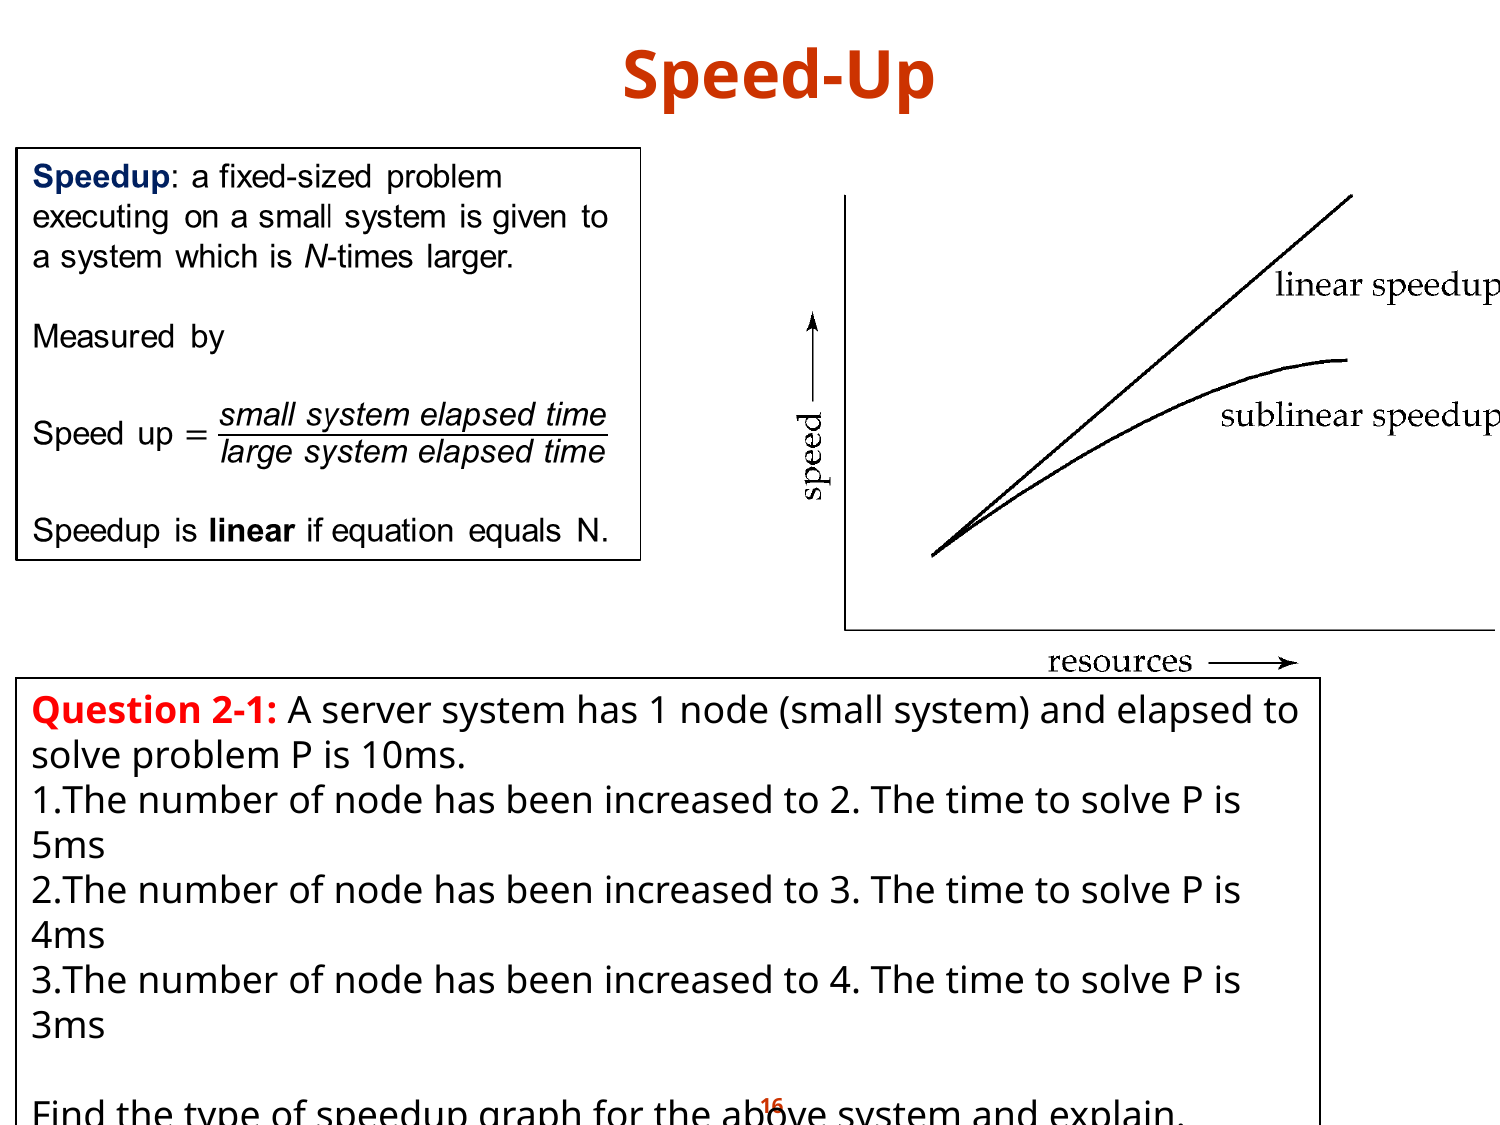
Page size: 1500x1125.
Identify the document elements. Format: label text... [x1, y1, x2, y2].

picture [791, 192, 1500, 679]
title Speed-Up [126, 19, 1451, 120]
text_box [16, 147, 641, 560]
text_box Question 2-1: A server system has 1 node (small system) and elapsed to solve problem P is 10ms. The number of node has been increased to 2. The time to solve P is 5ms The number of node has been increased to 3. The time to solve P is 4ms The number of node has been increased to 4. The time to solve P is 3ms Find the type of speedup graph for the above system and explain. [16, 678, 1320, 1125]
